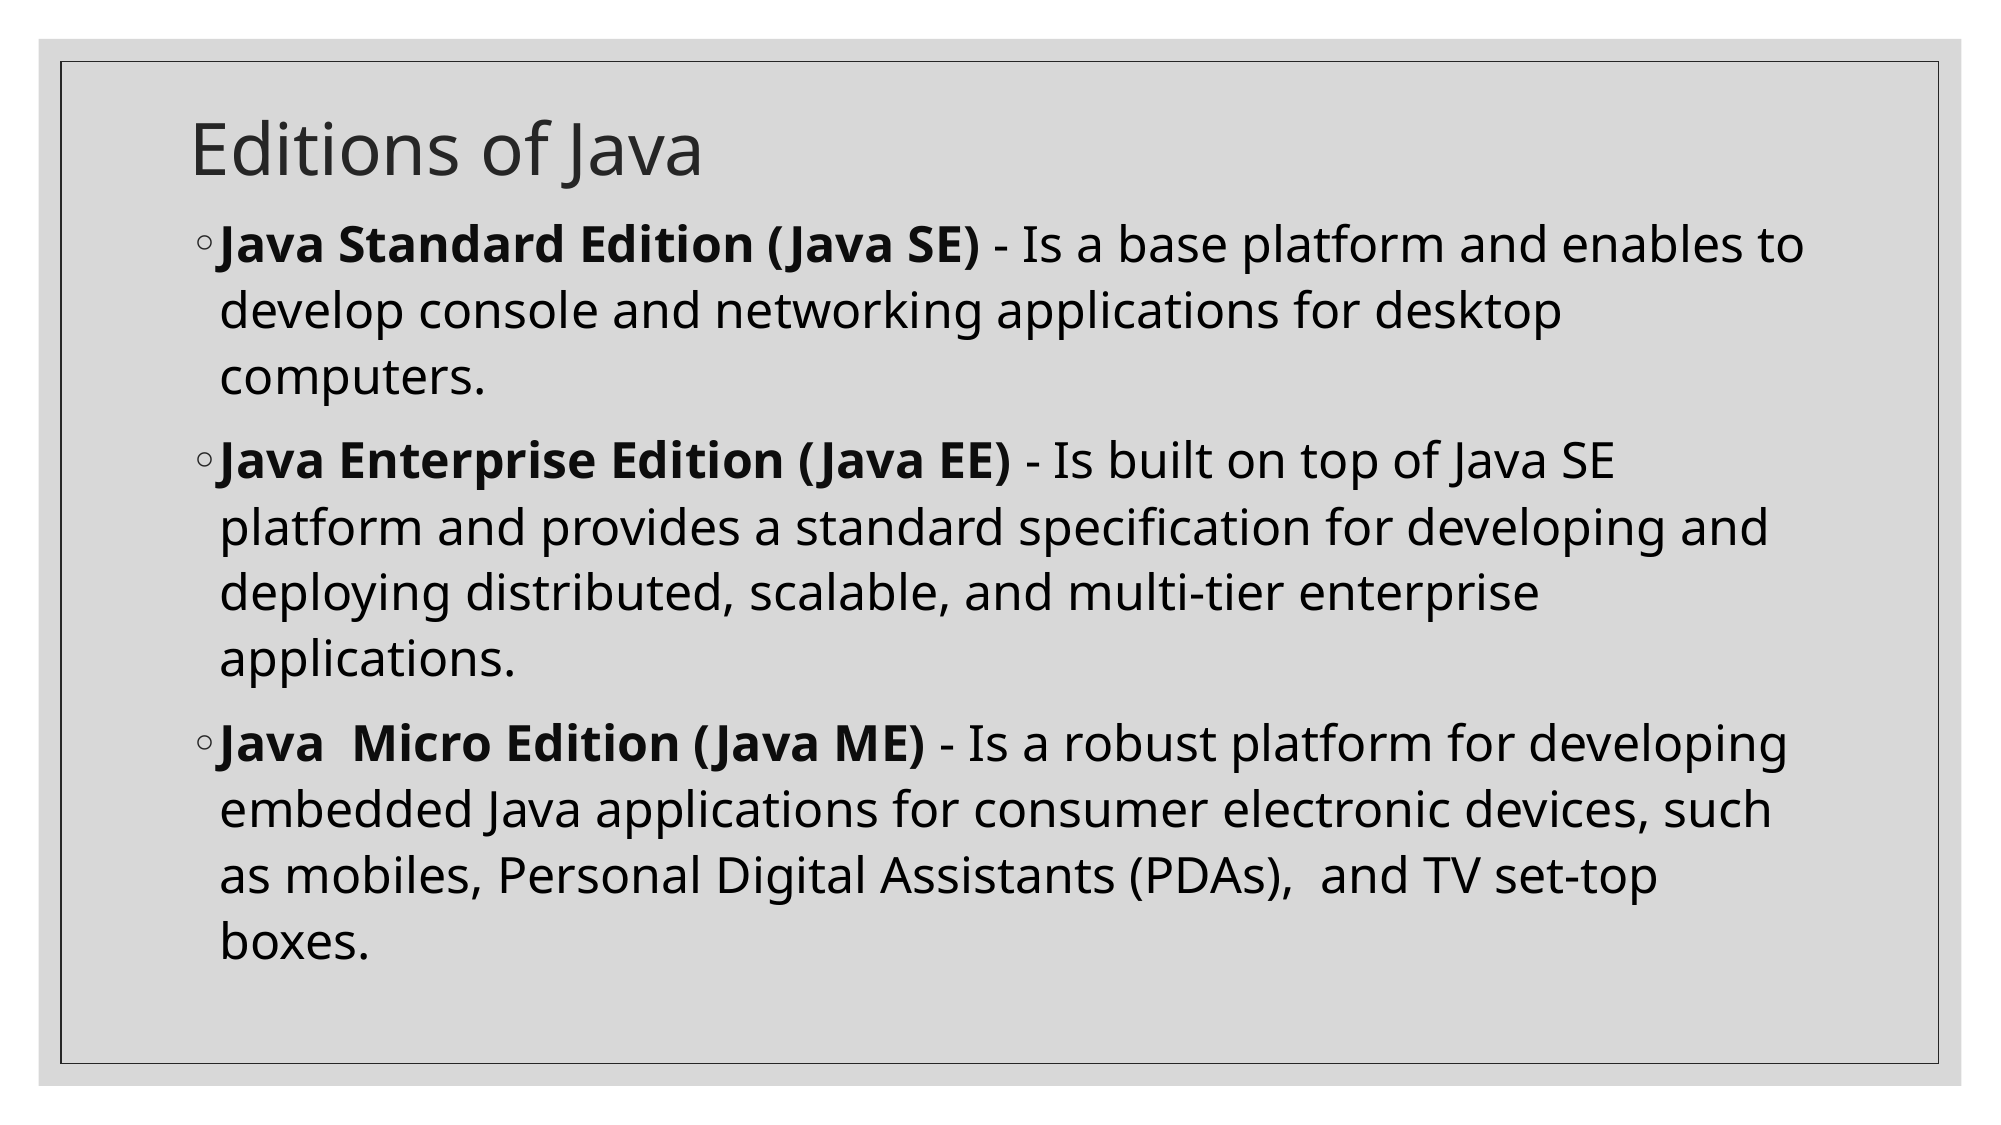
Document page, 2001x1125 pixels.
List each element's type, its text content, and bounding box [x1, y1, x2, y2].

list Java Standard Edition (Java SE) - Is a base platform and enables to develop console and networking applications for desktop computers. Java Enterprise Edition (Java EE) - Is built on top of Java SE platform and provides a standard specification for developing and deploying distributed, scalable, and multi-tier enterprise applications. Java Micro Edition (Java ME) - Is a robust platform for developing embedded Java applications for consumer electronic devices, such as mobiles, Personal Digital Assistants (PDAs), and TV set-top boxes. [174, 198, 1825, 977]
title Editions of Java [174, 105, 1825, 198]
